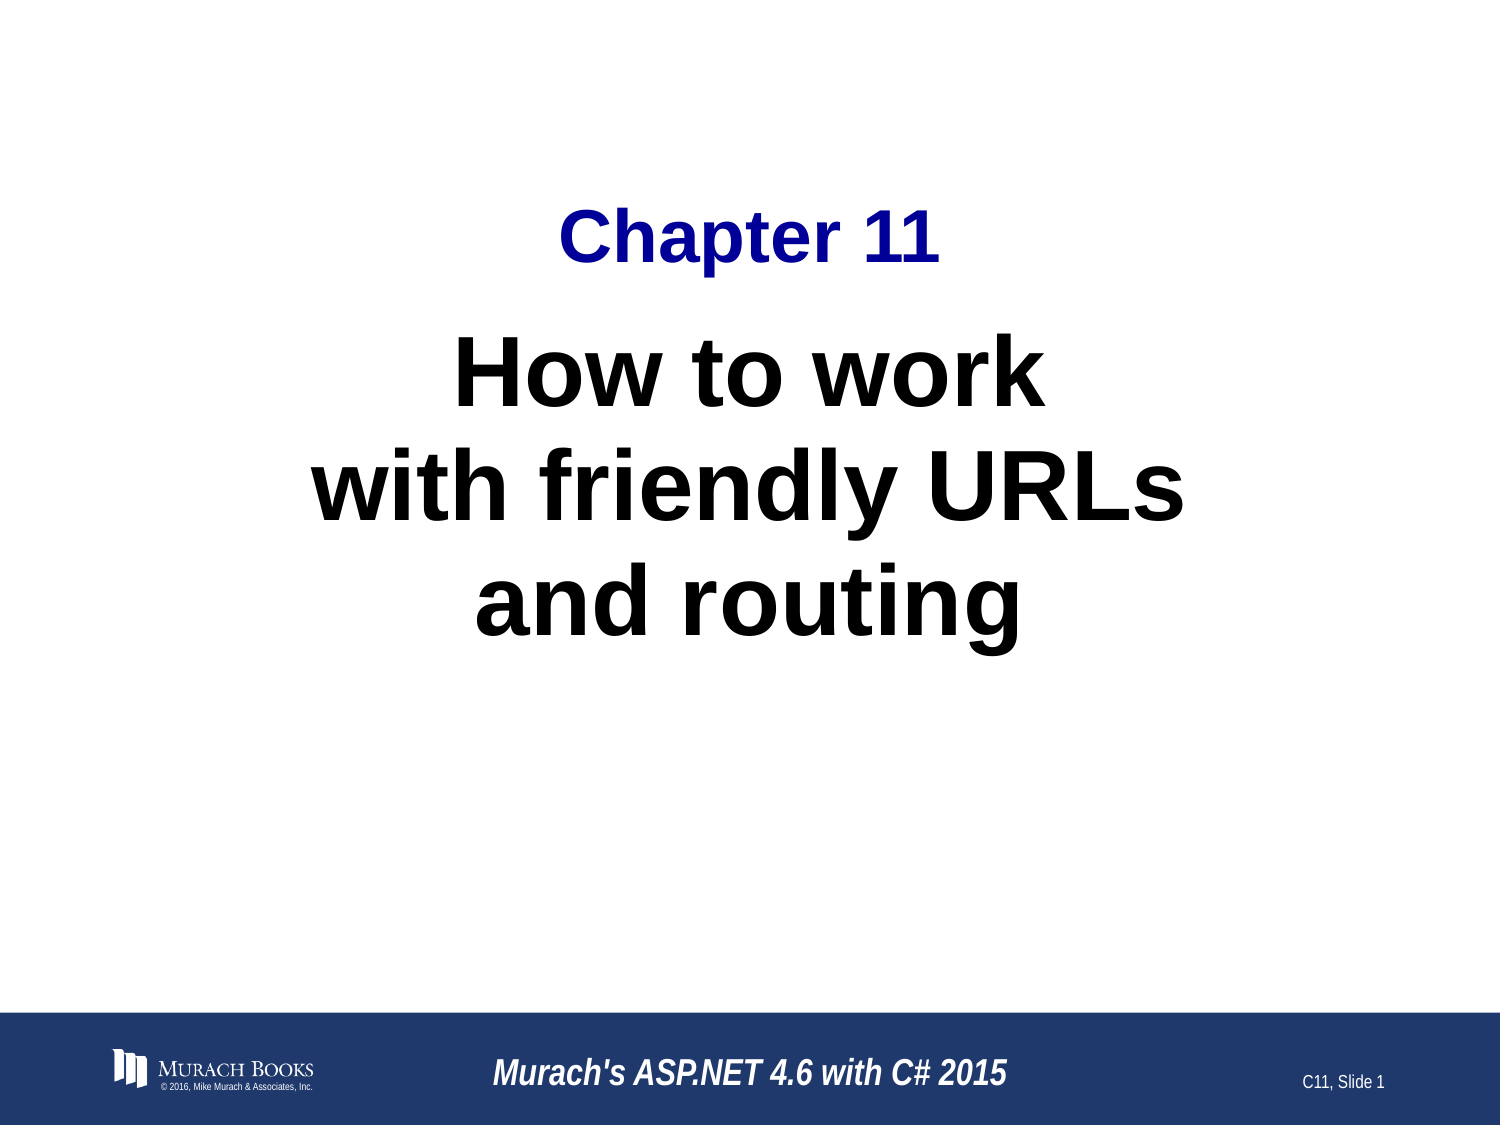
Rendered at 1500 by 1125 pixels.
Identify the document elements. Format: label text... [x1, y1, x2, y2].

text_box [149, 262, 1348, 671]
footer © 2016, Mike Murach & Associates, Inc. [12, 1025, 463, 1100]
slide_number Murach's ASP.NET 4.6 with C# 2015 [463, 1025, 1050, 1100]
slide_number C11, Slide 1 [1087, 1025, 1400, 1100]
title Chapter 11 [112, 187, 1388, 279]
